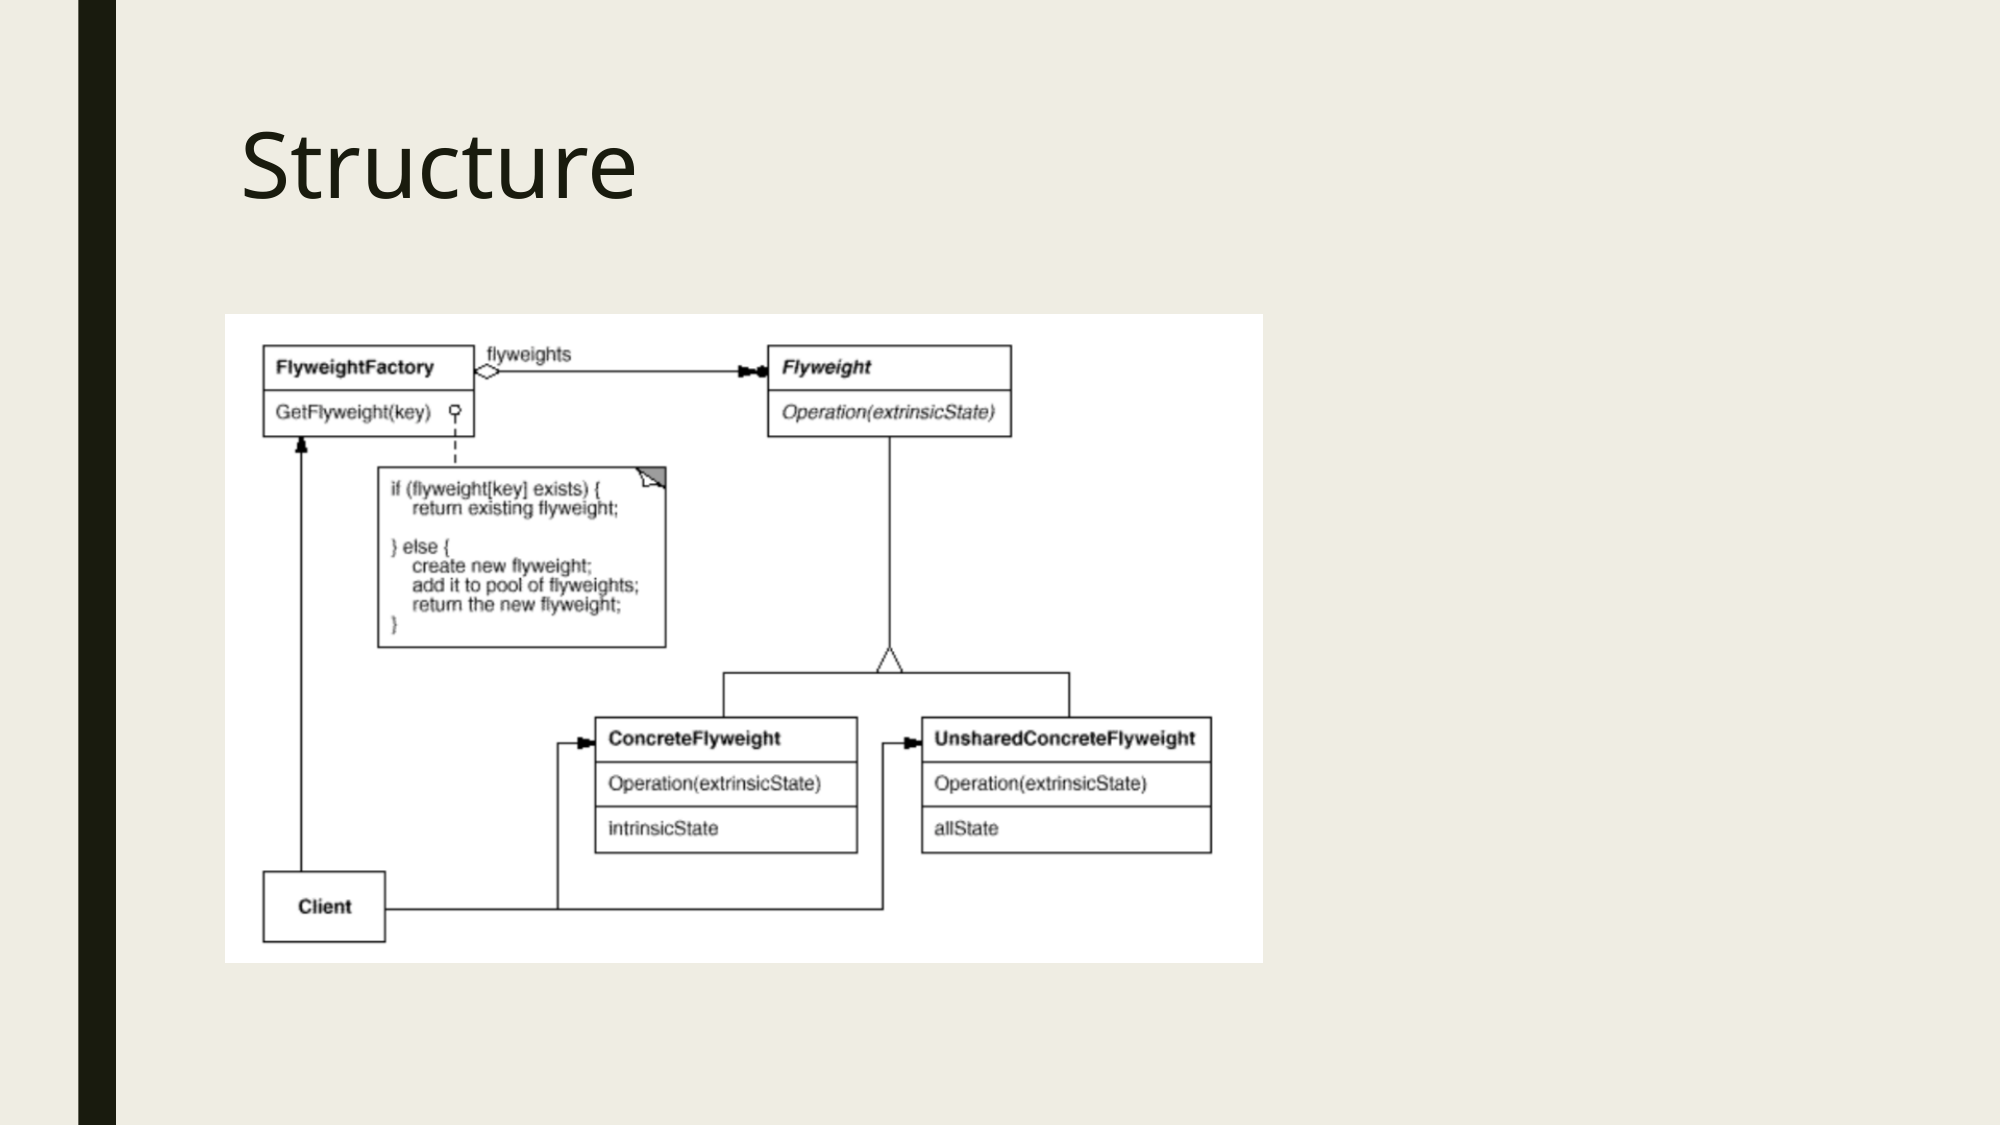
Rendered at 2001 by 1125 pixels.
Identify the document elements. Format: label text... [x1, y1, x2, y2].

title Structure [225, 112, 1800, 357]
picture [224, 314, 1263, 963]
